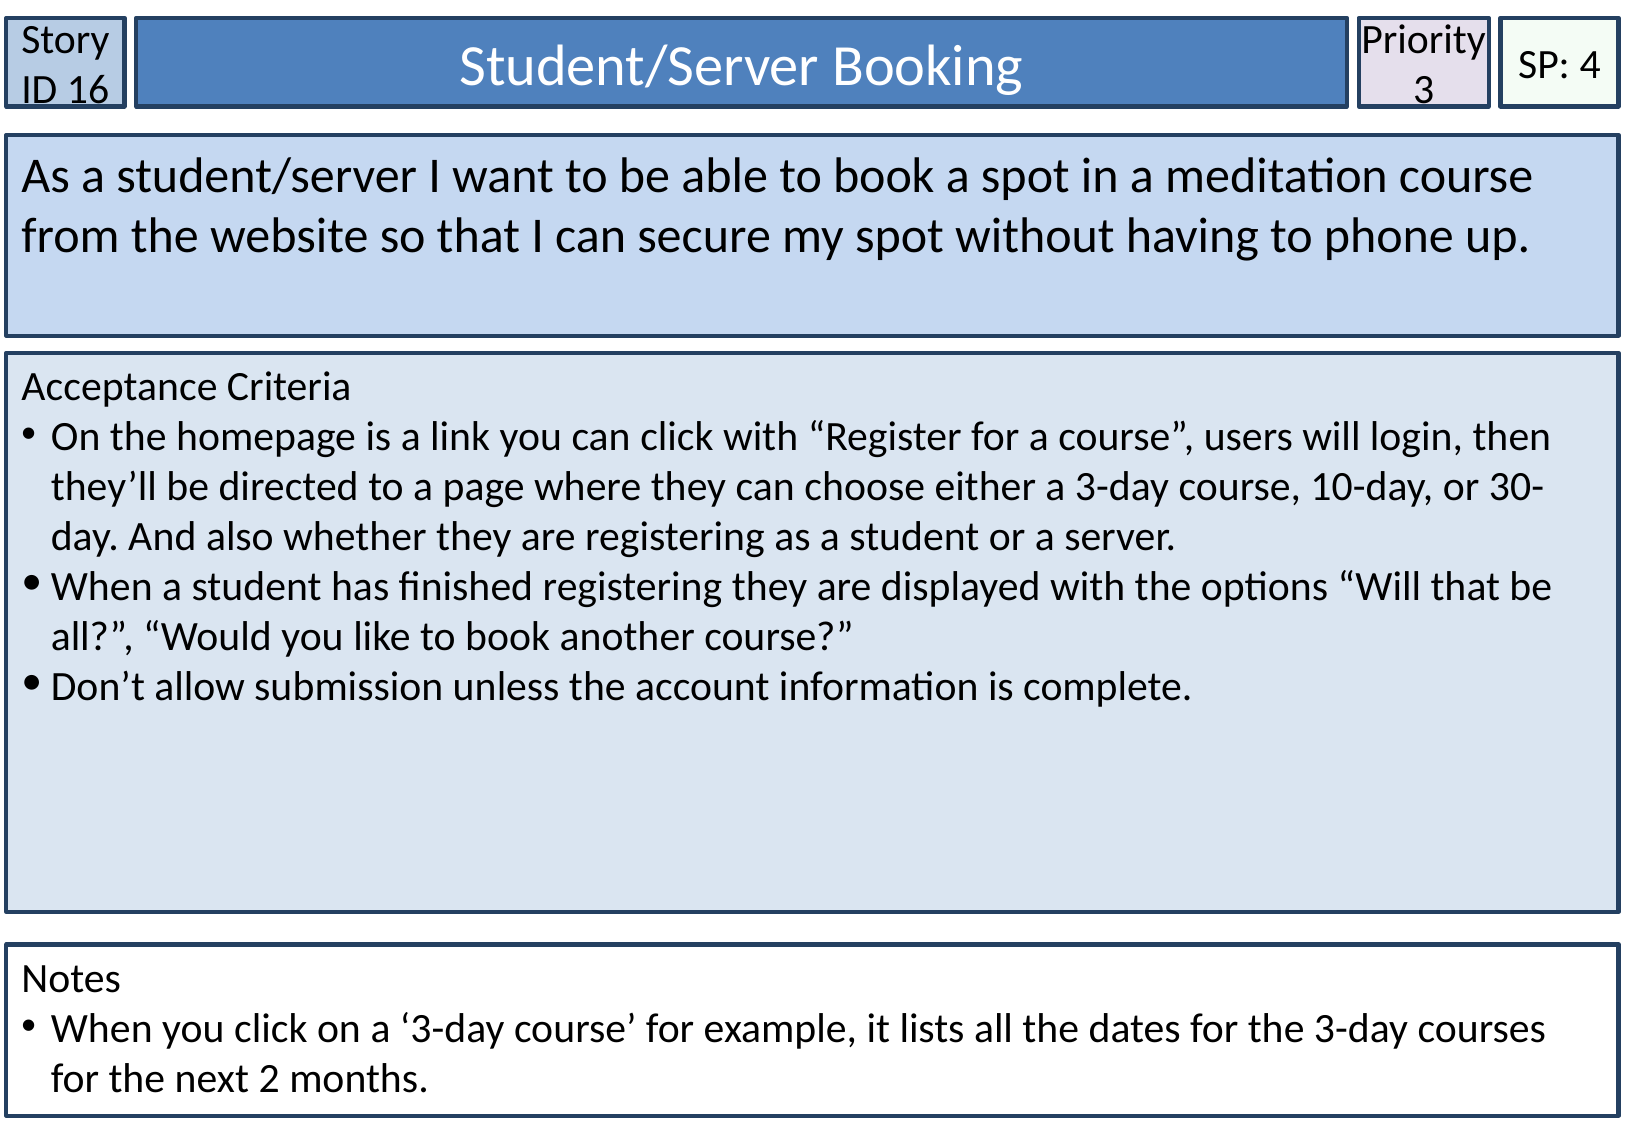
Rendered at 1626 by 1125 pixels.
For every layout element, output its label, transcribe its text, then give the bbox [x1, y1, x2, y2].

text_box Priority 3 [1358, 17, 1489, 107]
text_box Student/Server Booking [136, 17, 1347, 107]
text_box As a student/server I want to be able to book a spot in a meditation course from the website so that I can secure my spot without having to phone up. [6, 134, 1619, 336]
text_box Acceptance Criteria On the homepage is a link you can click with “Register for a course”, users will login, then they’ll be directed to a page where they can choose either a 3-day course, 10-day, or 30-day. And also whether they are registering as a student or a server. When a student has finished registering they are displayed with the options “Will that be all?”, “Would you like to book another course?” Don’t allow submission unless the account information is complete. [6, 352, 1619, 912]
text_box SP: 4 [1500, 17, 1619, 107]
text_box Story ID 16 [6, 17, 125, 107]
text_box Notes When you click on a ‘3-day course’ for example, it lists all the dates for the 3-day courses for the next 2 months. [6, 944, 1619, 1116]
